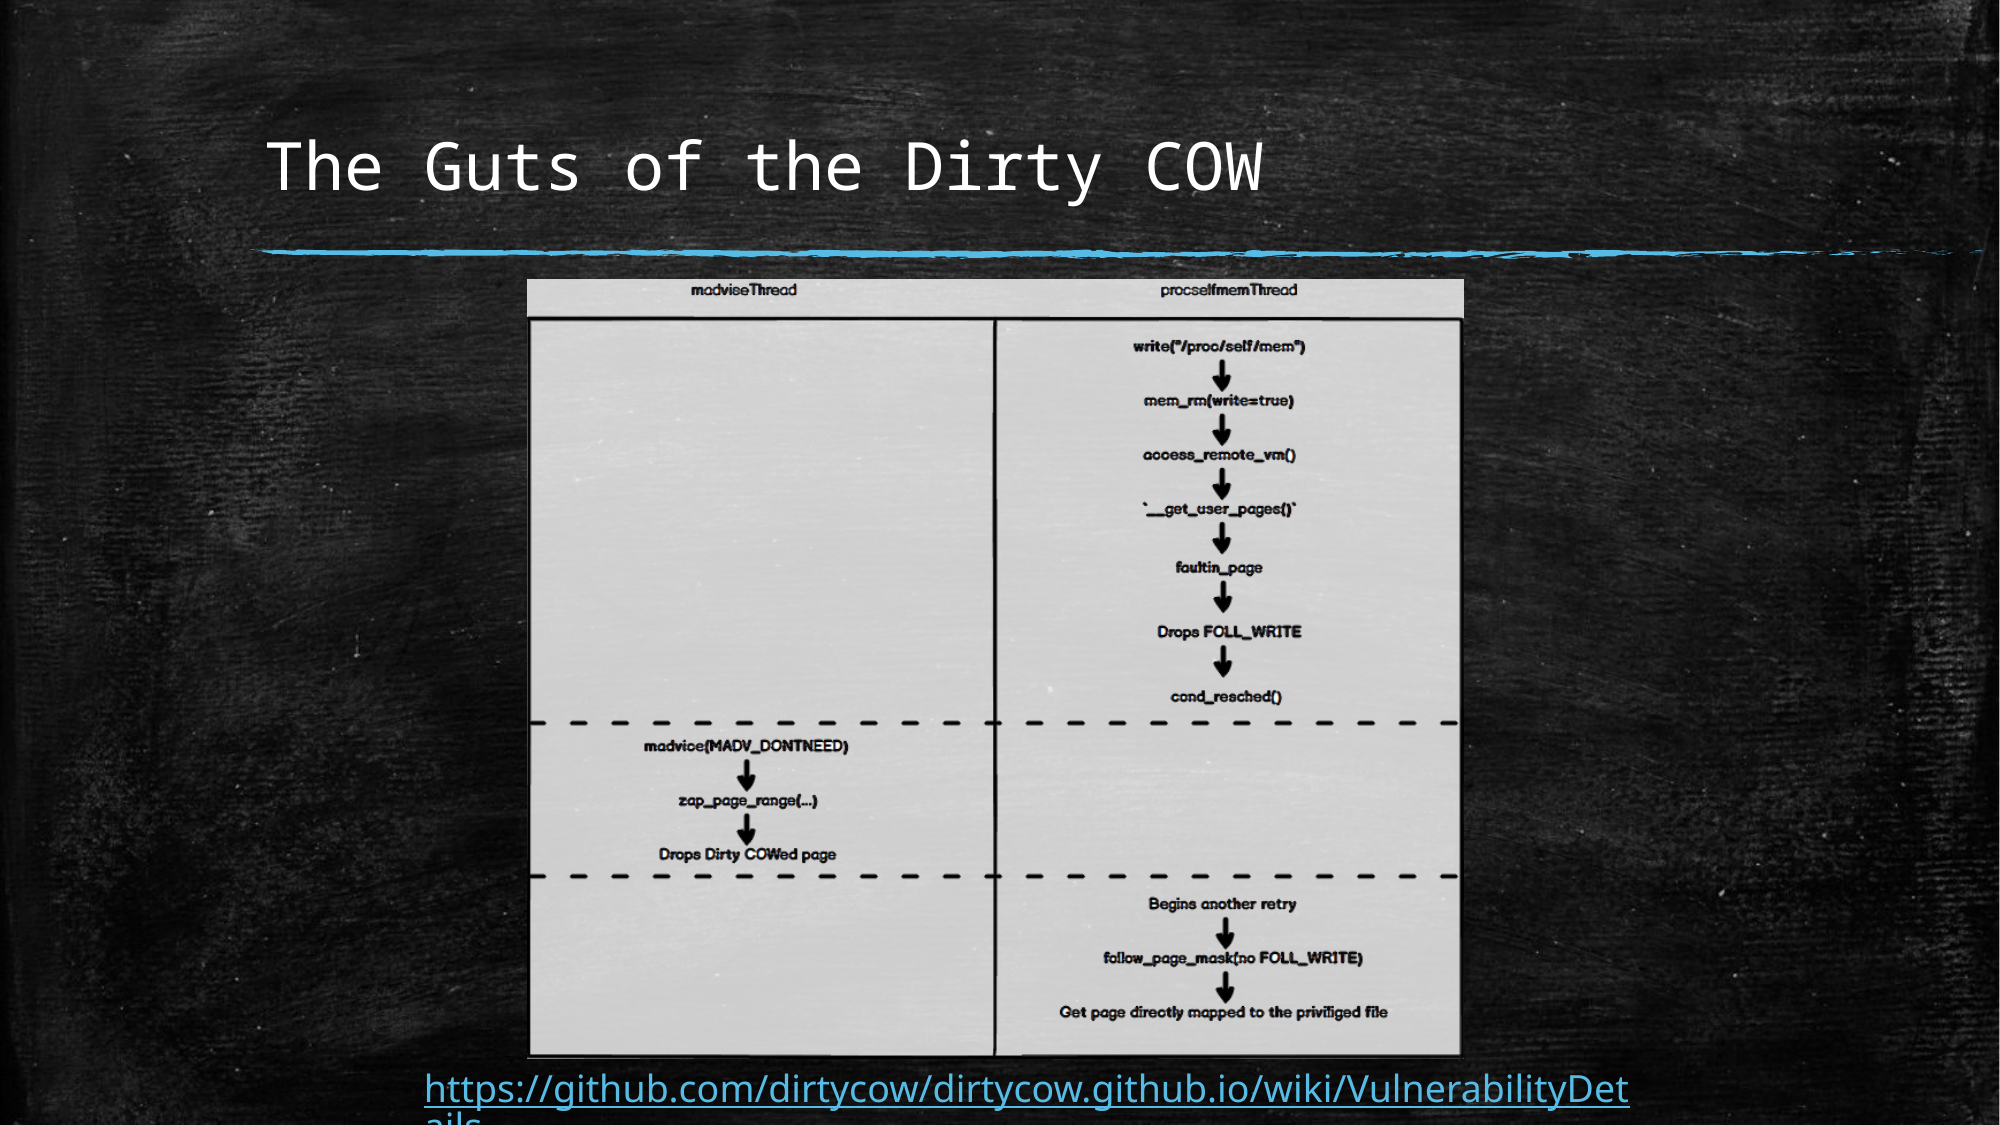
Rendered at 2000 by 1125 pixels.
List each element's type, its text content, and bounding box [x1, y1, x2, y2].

title The Guts of the Dirty COW [249, 45, 1750, 213]
picture [0, 0, 2000, 1125]
text_box https://github.com/dirtycow/dirtycow.github.io/wiki/VulnerabilityDetails [409, 1057, 1659, 1124]
